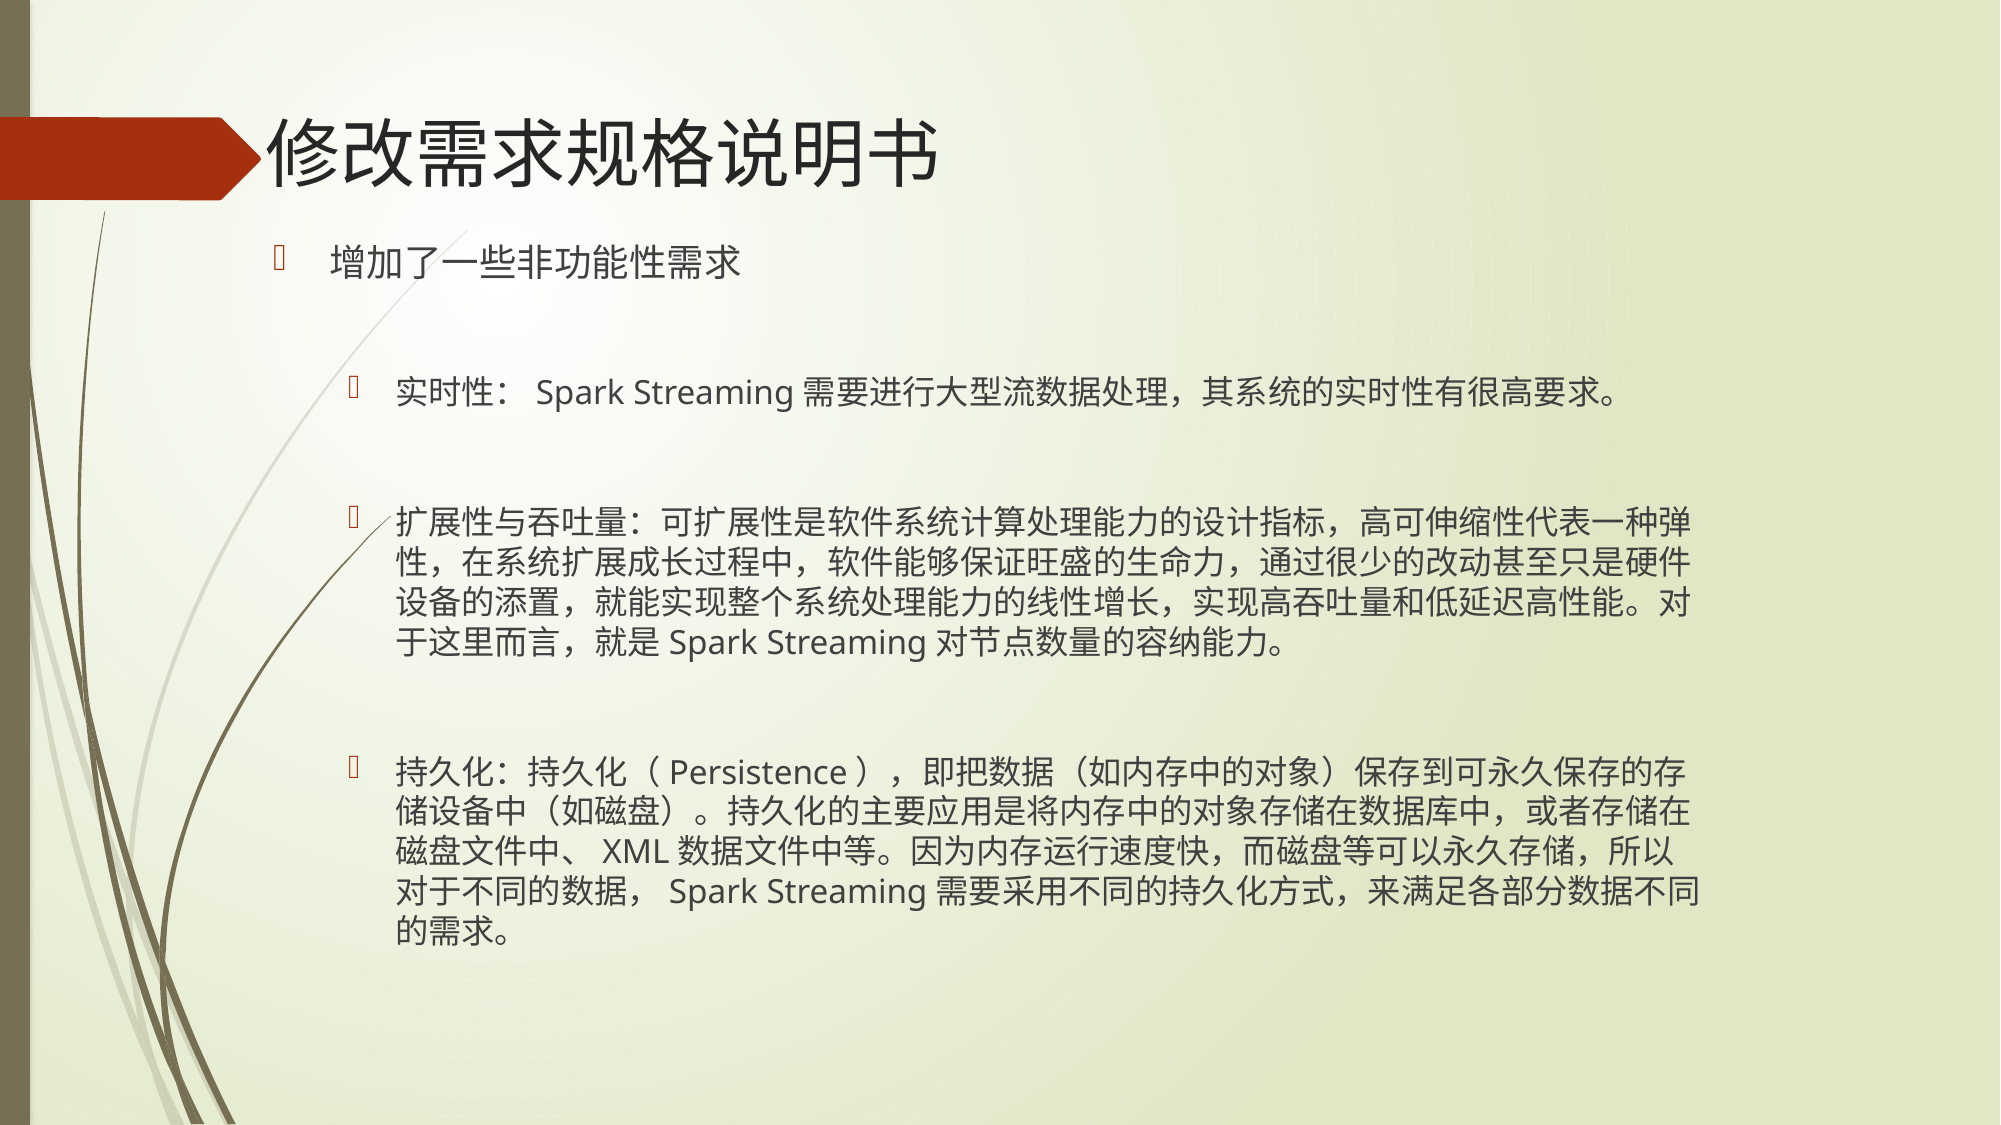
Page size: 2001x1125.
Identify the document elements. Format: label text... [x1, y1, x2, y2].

title 修改需求规格说明书 [250, 98, 1713, 309]
list 增加了一些非功能性需求 实时性：Spark Streaming需要进行大型流数据处理，其系统的实时性有很高要求。 扩展性与吞吐量：可扩展性是软件系统计算处理能力的设计指标，高可伸缩性代表一种弹性，在系统扩展成长过程中，软件能够保证旺盛的生命力，通过很少的改动甚至只是硬件设备的添置，就能实现整个系统处理能力的线性增长，实现高吞吐量和低延迟高性能。对于这里而言，就是Spark Streaming对节点数量的容纳能力。 持久化：持久化（Persistence），即把数据（如内存中的对象）保存到可永久保存的存储设备中（如磁盘）。持久化的主要应用是将内存中的对象存储在数据库中，或者存储在磁盘文件中、XML数据文件中等。因为内存运行速度快，而磁盘等可以永久存储，所以对于不同的数据，Spark Streaming需要采用不同的持久化方式，来满足各部分数据不同的需求。 [258, 231, 1721, 1051]
